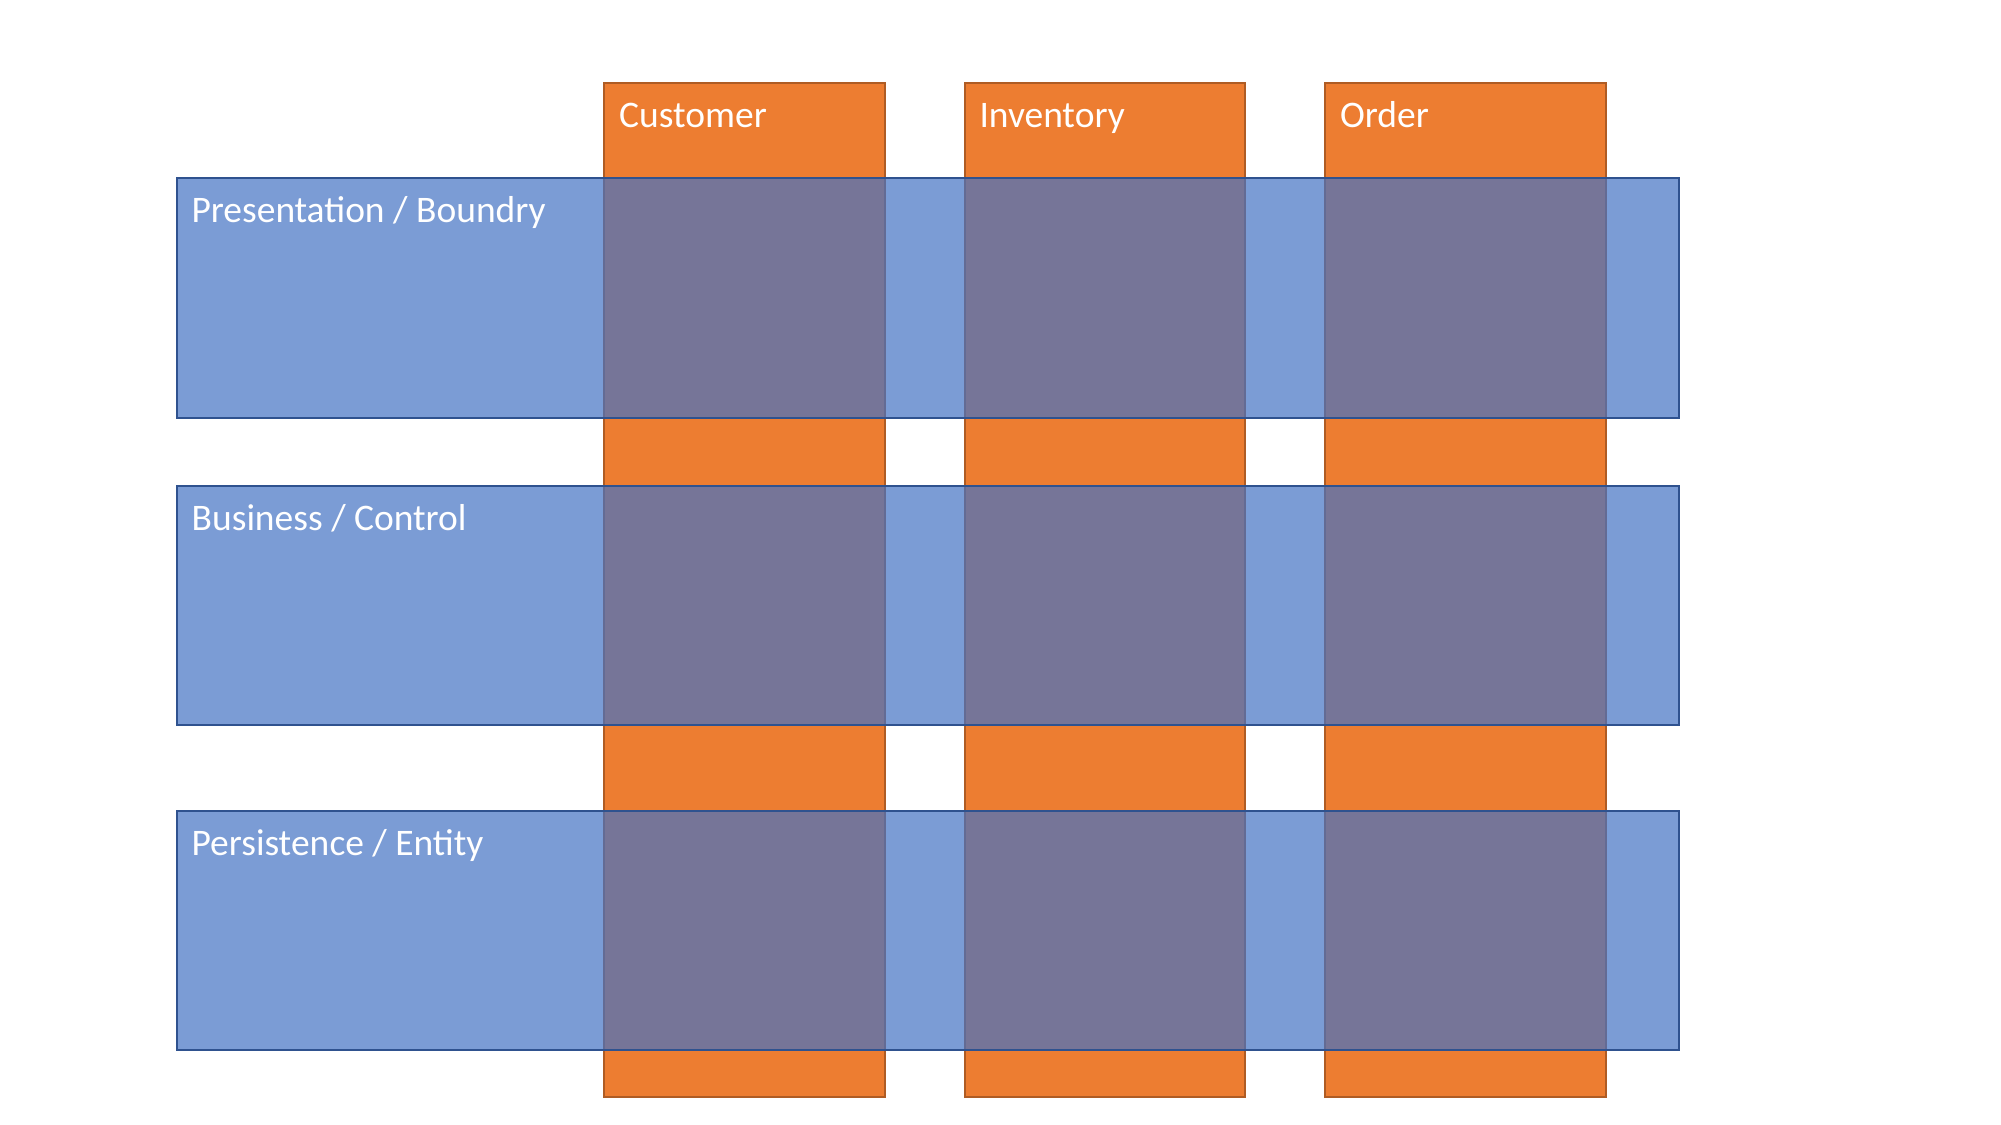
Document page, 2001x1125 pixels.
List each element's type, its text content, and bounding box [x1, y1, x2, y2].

text_box Customer [603, 419, 886, 485]
text_box Presentation / Boundry [176, 177, 1680, 419]
text_box Inventory [964, 726, 1246, 810]
text_box Business / Control [176, 485, 1680, 726]
text_box Persistence / Entity [176, 810, 1680, 1051]
text_box Customer [603, 726, 886, 810]
text_box Order [1324, 419, 1607, 485]
text_box Customer [603, 1051, 886, 1098]
text_box Customer [603, 82, 886, 177]
text_box Inventory [964, 1051, 1246, 1098]
text_box Order [1324, 82, 1607, 177]
text_box Inventory [964, 82, 1246, 177]
text_box Order [1324, 1051, 1607, 1098]
text_box Order [1324, 726, 1607, 810]
text_box Inventory [964, 419, 1246, 485]
